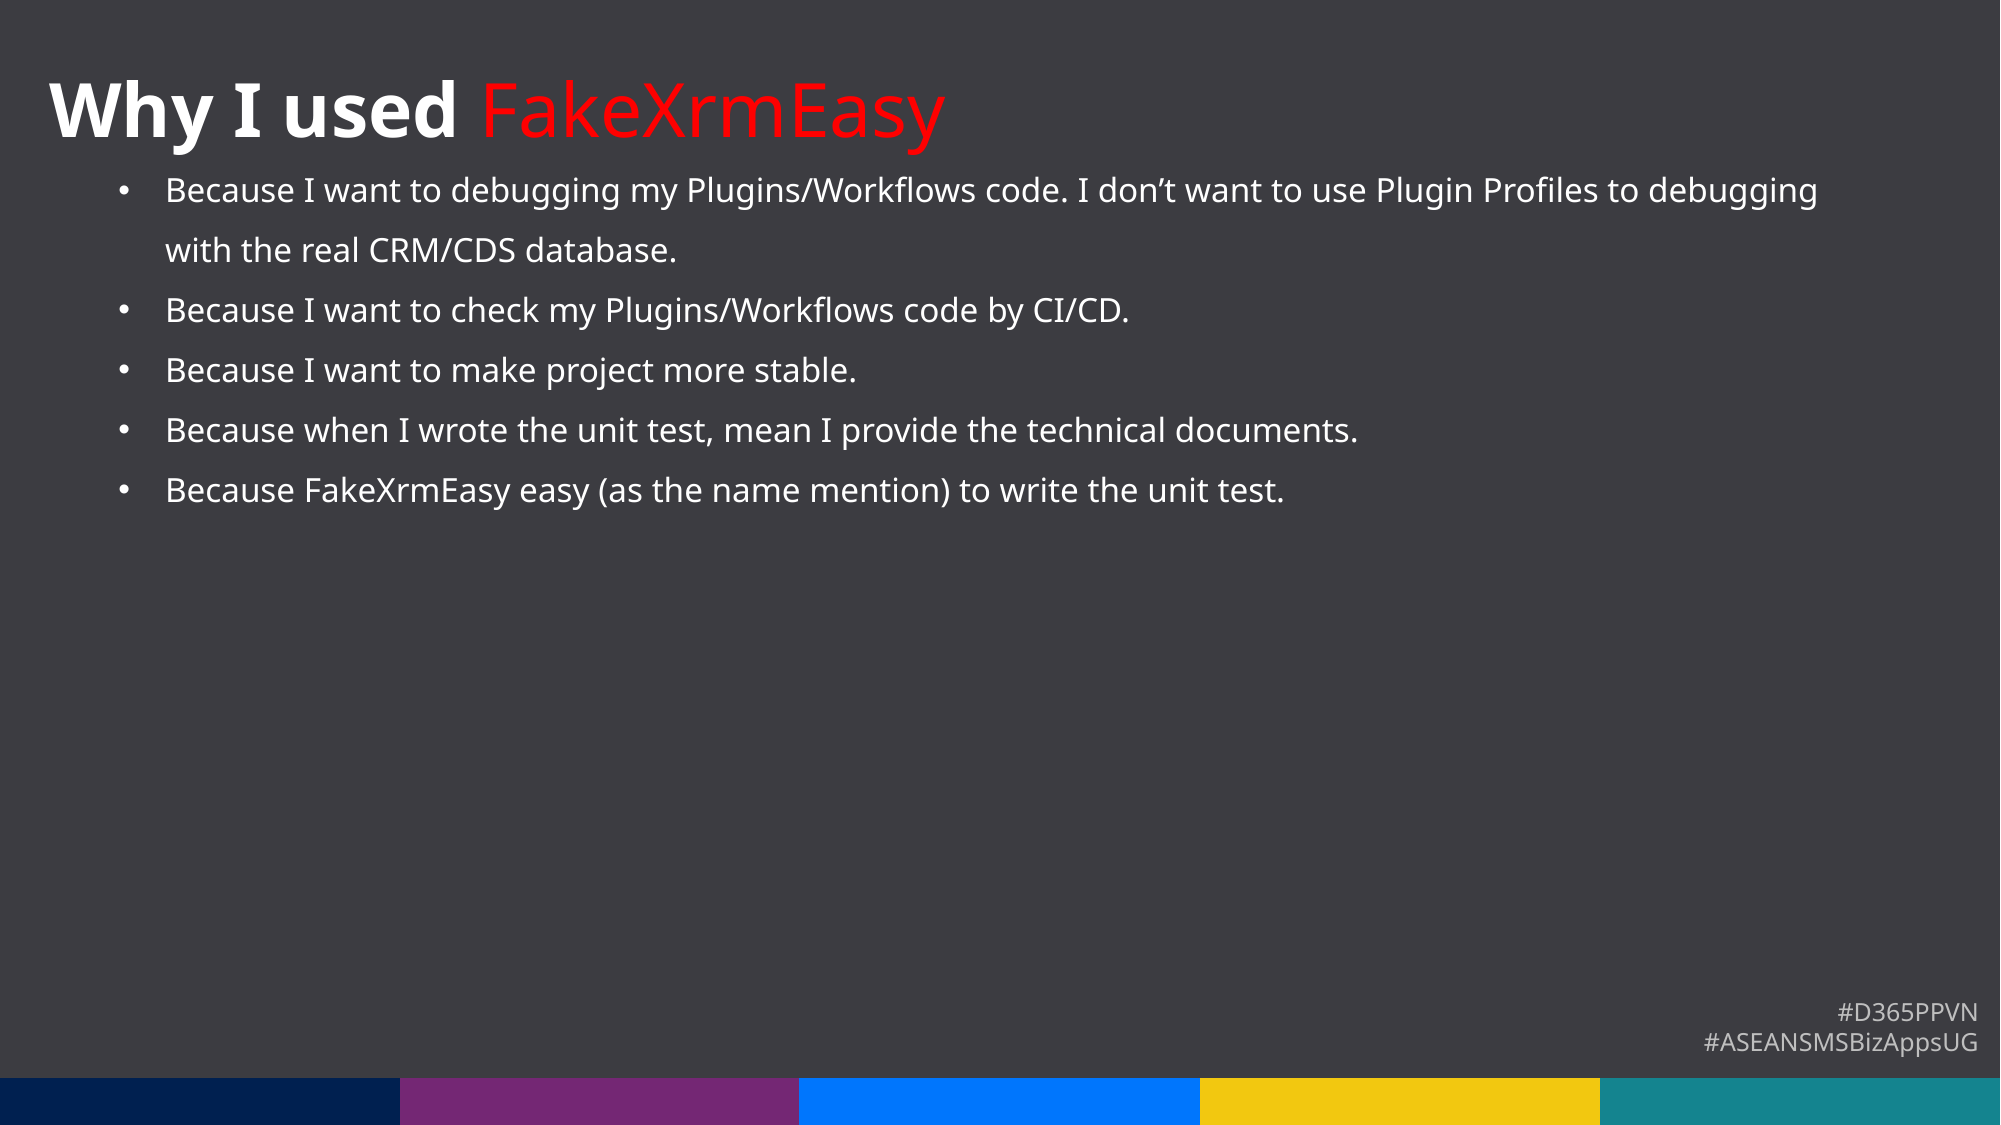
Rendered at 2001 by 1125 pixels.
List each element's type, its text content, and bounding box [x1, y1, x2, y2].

text_box [1600, 1078, 2000, 1125]
text_box [799, 1078, 1200, 1125]
text_box Why I used FakeXrmEasy [49, 17, 1260, 165]
text_box [1200, 1078, 1600, 1125]
text_box Because I want to debugging my Plugins/Workflows code. I don’t want to use Plugin Profiles to debugging with the real CRM/CDS database. Because I want to check my Plugins/Workflows code by CI/CD. Because I want to make project more stable. Because when I wrote the unit test, mean I provide the technical documents. Because FakeXrmEasy easy (as the name mention) to write the unit test. [118, 149, 1883, 1033]
text_box [0, 1078, 400, 1125]
text_box [400, 1078, 799, 1125]
text_box #D365PPVN #ASEANSMSBizAppsUG [1648, 996, 1980, 1074]
